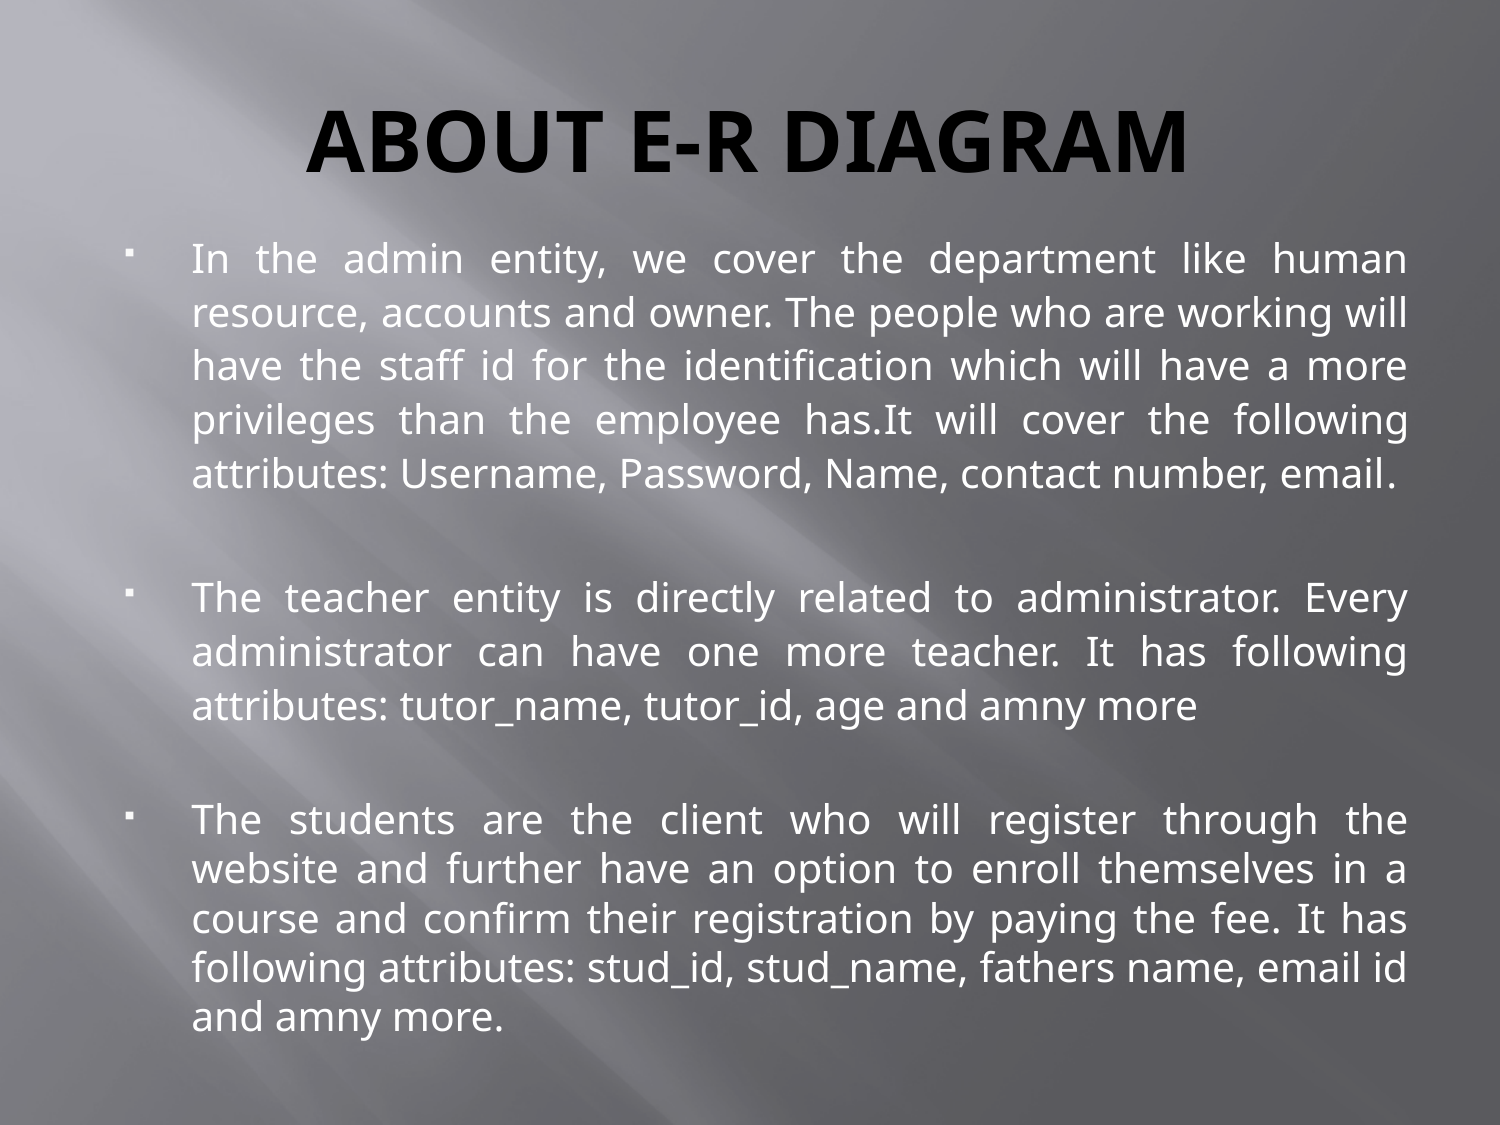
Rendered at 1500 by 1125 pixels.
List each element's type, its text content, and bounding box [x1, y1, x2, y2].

list In the admin entity, we cover the department like human resource, accounts and owner. The people who are working will have the staff id for the identification which will have a more privileges than the employee has.It will cover the following attributes: Username, Password, Name, contact number, email. The teacher entity is directly related to administrator. Every administrator can have one more teacher. It has following attributes: tutor_name, tutor_id, age and amny more The students are the client who will register through the website and further have an option to enroll themselves in a course and confirm their registration by paying the fee. It has following attributes: stud_id, stud_name, fathers name, email id and amny more. [88, 219, 1425, 1106]
title ABOUT E-R DIAGRAM [75, 45, 1425, 233]
